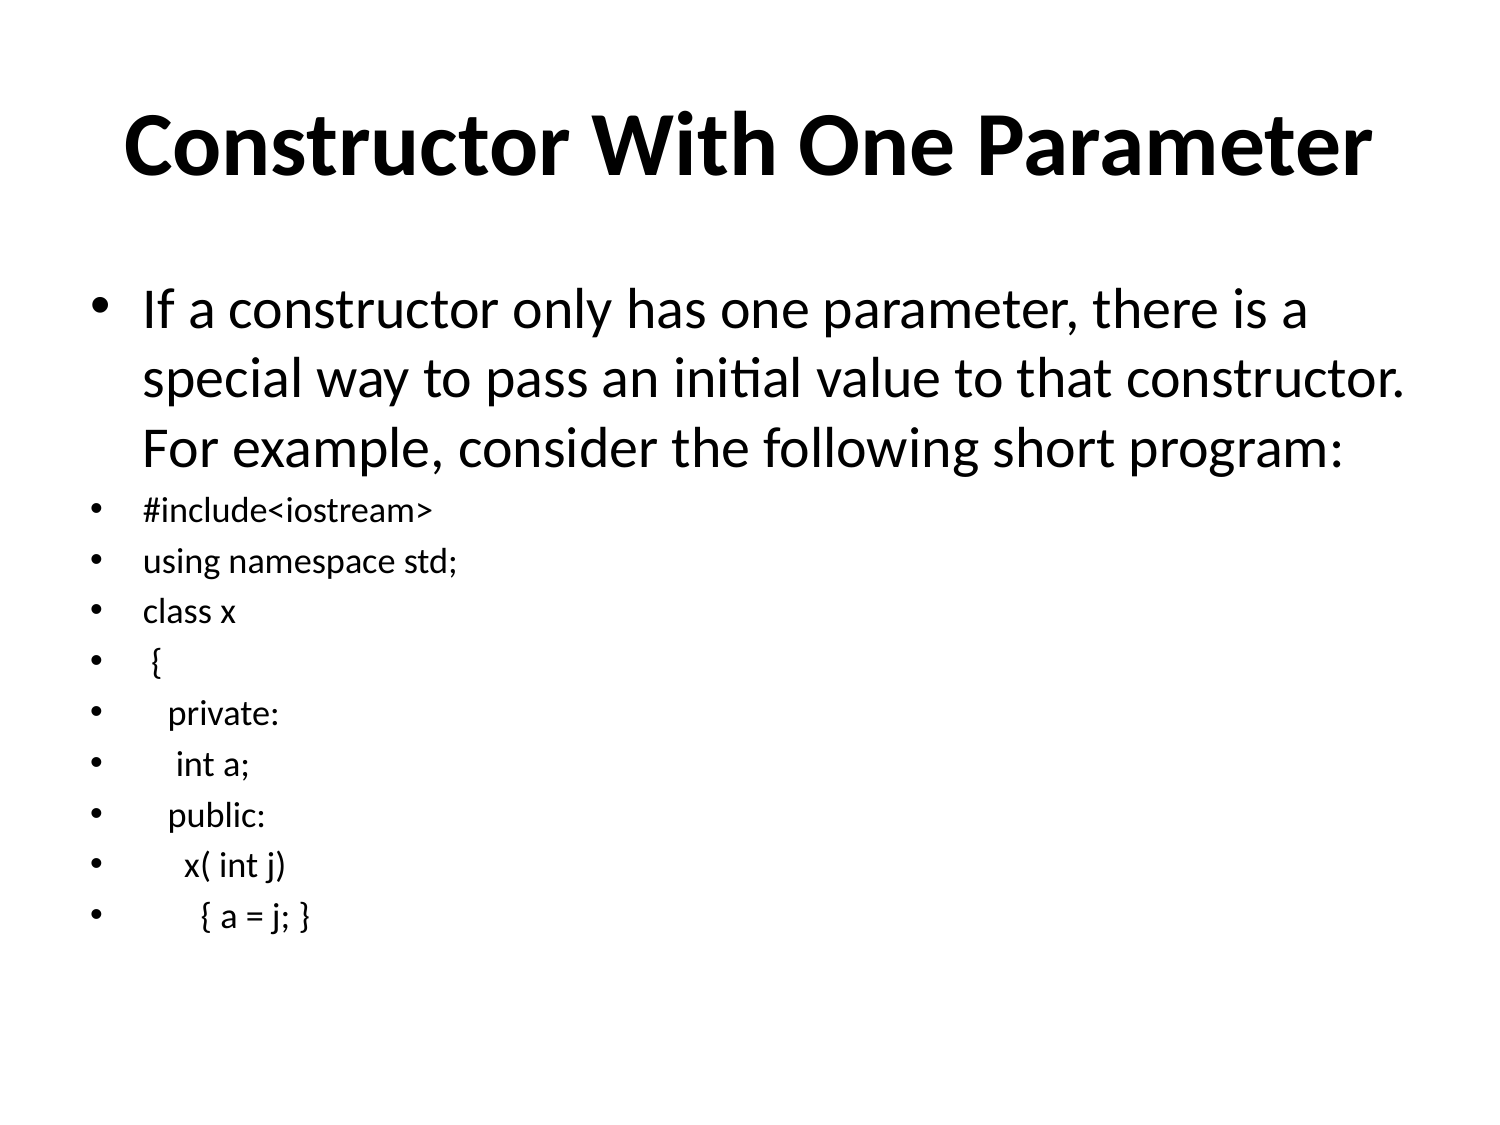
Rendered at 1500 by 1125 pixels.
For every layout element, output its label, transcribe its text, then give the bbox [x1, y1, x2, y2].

title Constructor With One Parameter [75, 45, 1425, 233]
list If a constructor only has one parameter, there is a special way to pass an initial value to that constructor. For example, consider the following short program: #include<iostream> using namespace std; class x { private: int a; public: x( int j) { a = j; } [75, 262, 1425, 1005]
